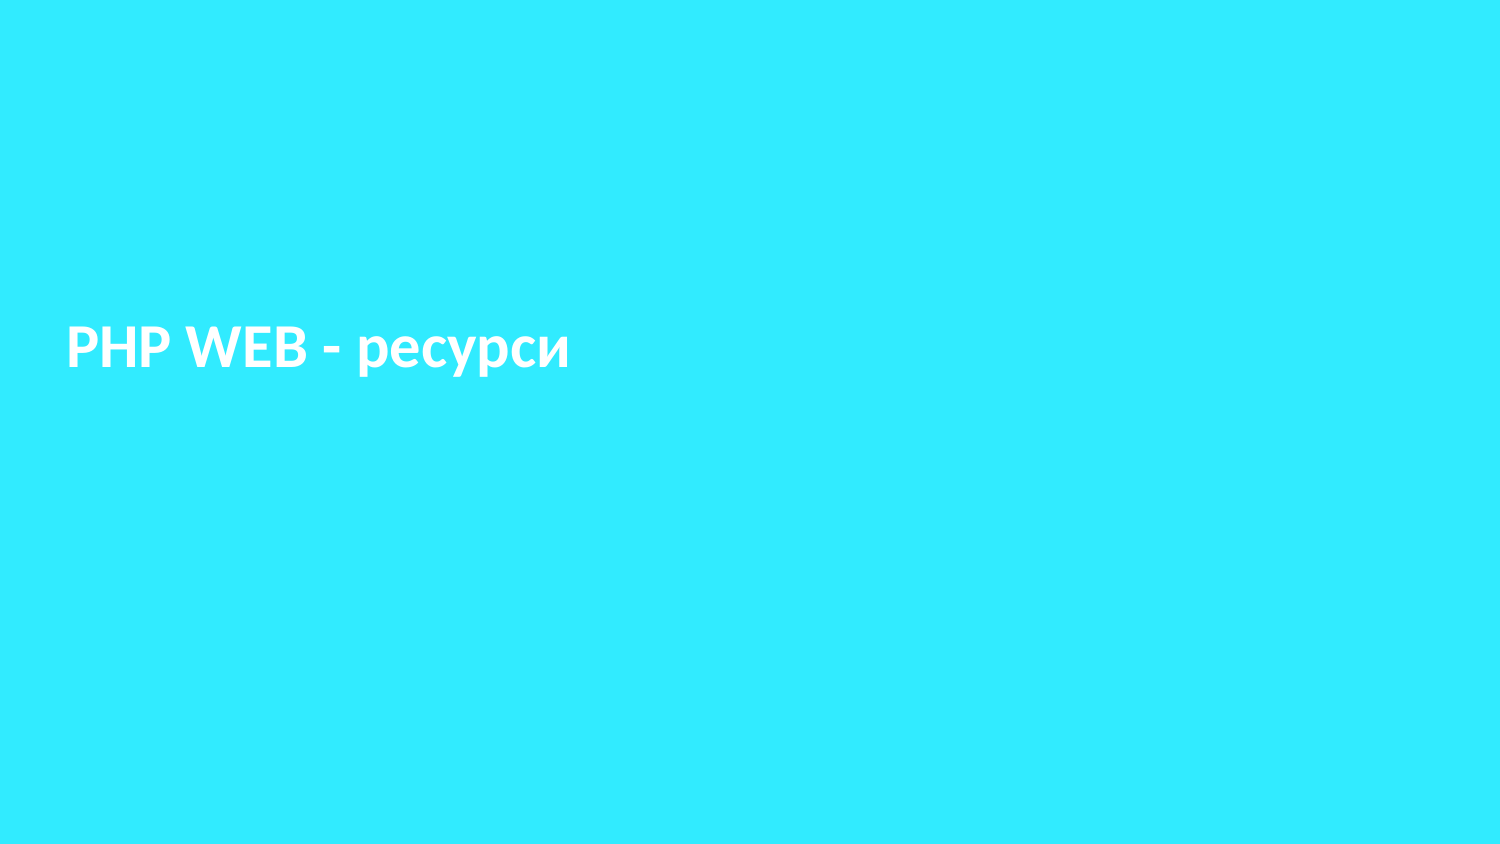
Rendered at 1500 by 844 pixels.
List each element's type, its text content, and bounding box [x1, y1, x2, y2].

title PHP WEB - ресурси [51, 289, 1449, 384]
